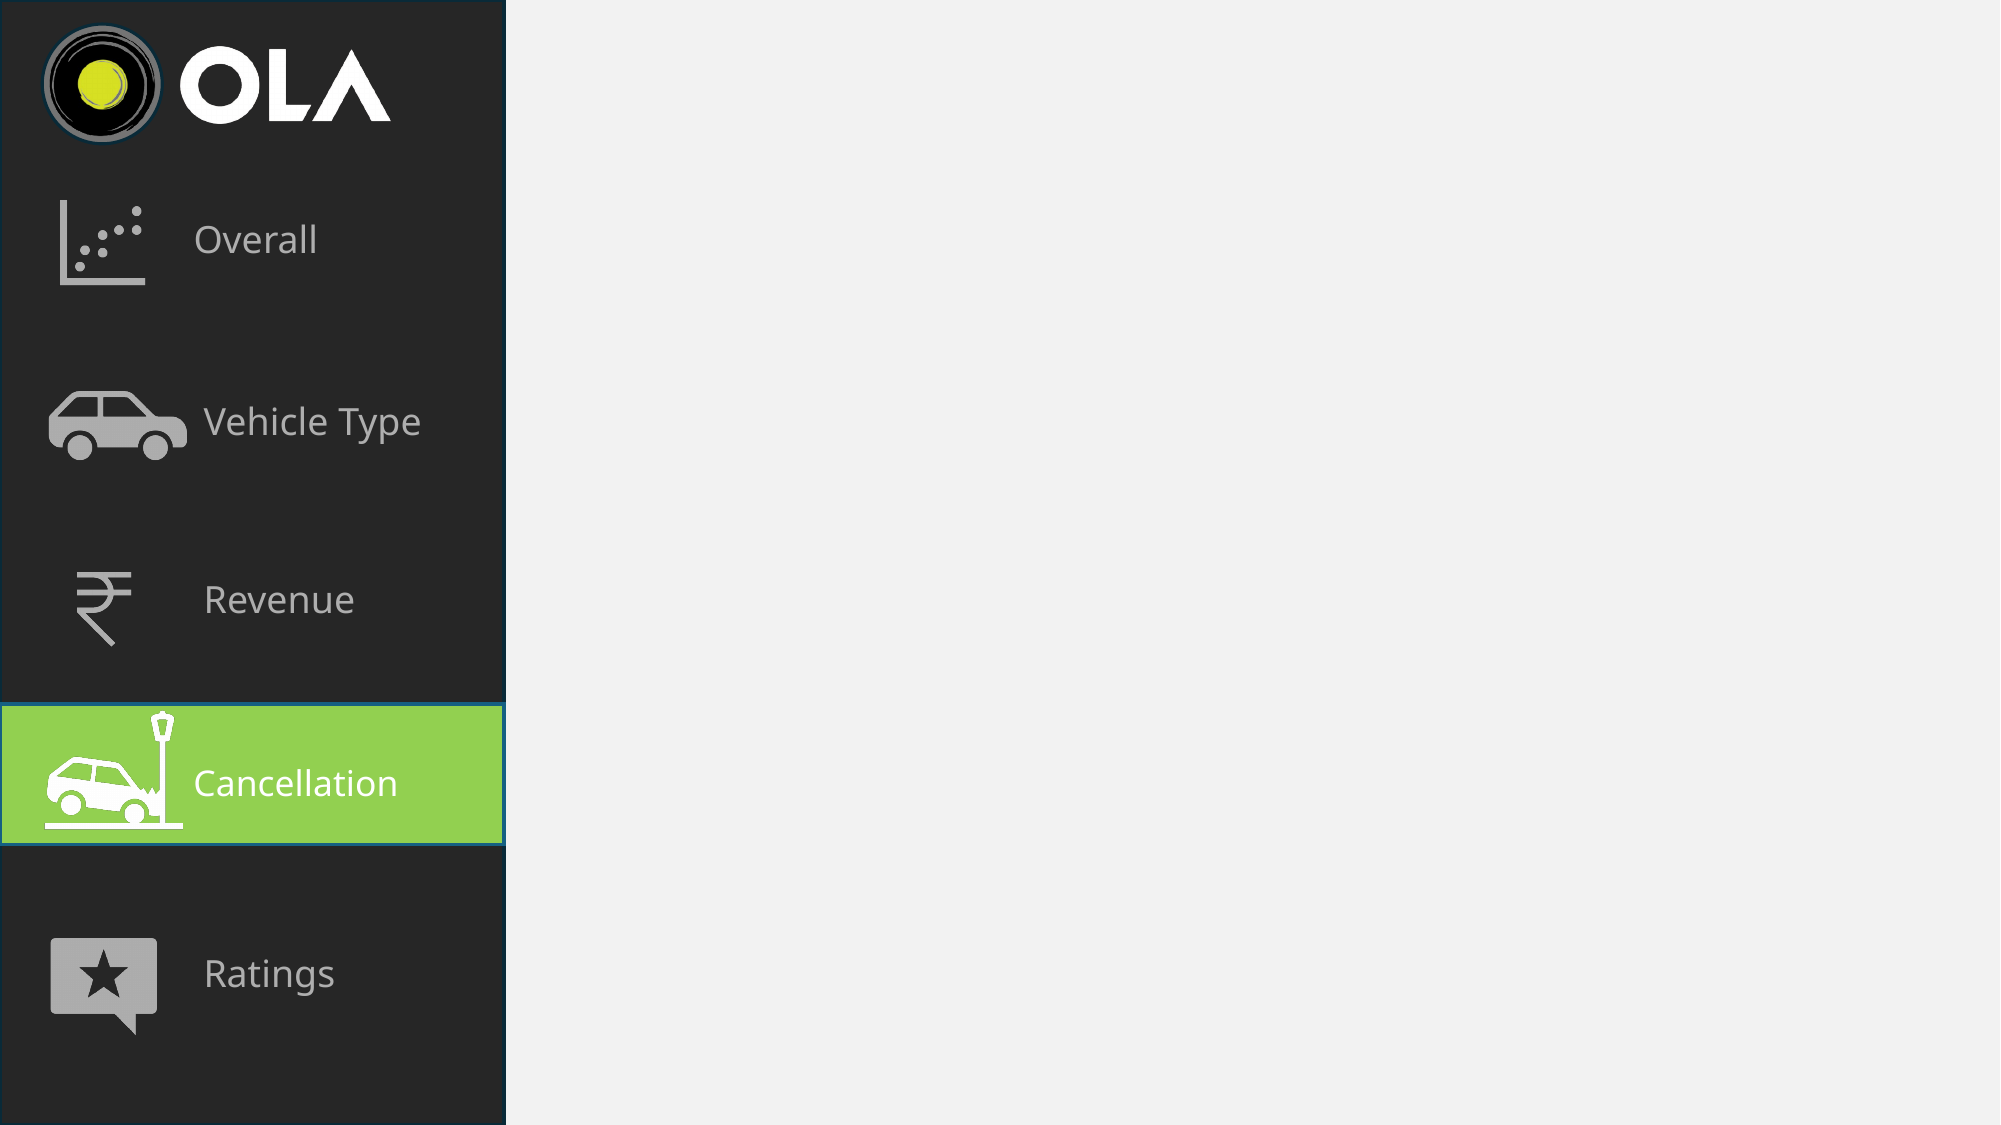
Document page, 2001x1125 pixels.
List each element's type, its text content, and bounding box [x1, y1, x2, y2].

picture [38, 693, 190, 845]
text_box Overall [178, 209, 392, 269]
text_box Revenue [188, 568, 402, 629]
text_box Ratings [188, 942, 488, 1003]
text_box [0, 702, 506, 846]
picture [56, 562, 151, 657]
text_box [0, 0, 506, 702]
picture [0, 0, 391, 303]
text_box Cancellation [190, 754, 477, 812]
picture [41, 350, 193, 502]
picture [28, 911, 180, 1063]
text_box [0, 846, 506, 1125]
text_box Vehicle Type [193, 390, 505, 450]
